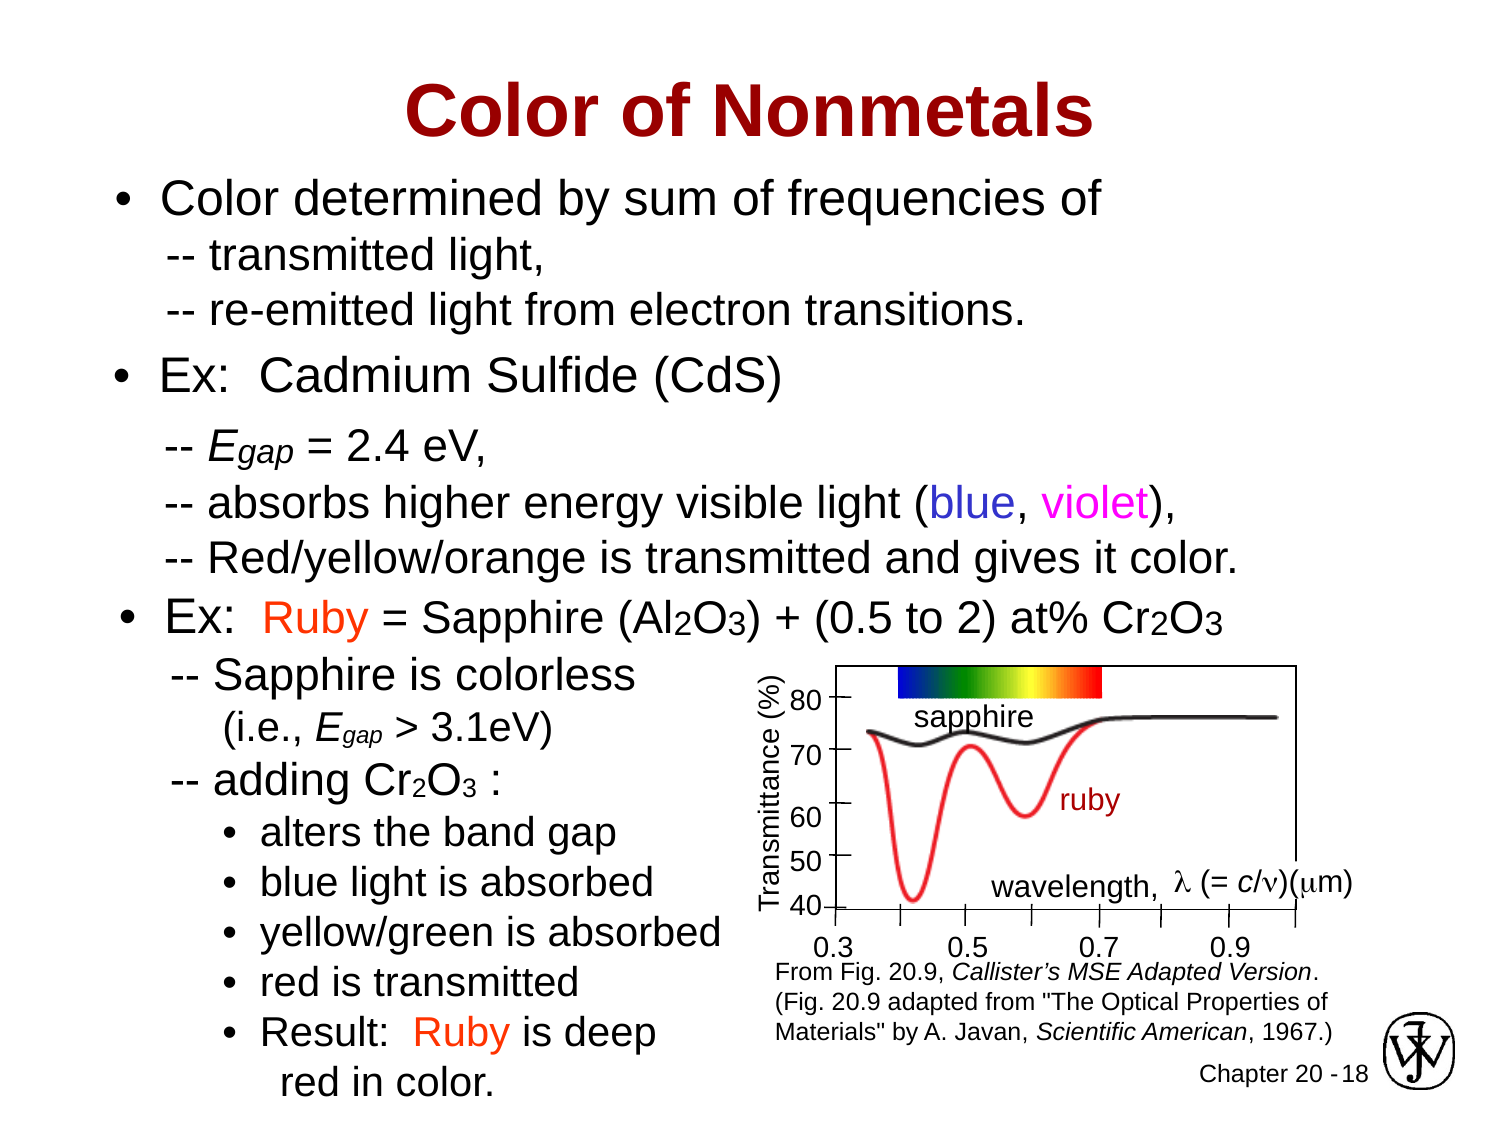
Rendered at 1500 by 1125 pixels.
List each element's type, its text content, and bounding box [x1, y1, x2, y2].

text_box • Color determined by sum of frequencies of -- transmitted light, -- re-emitted light from electron transitions. [114, 165, 1103, 335]
slide_number 18 [1258, 1050, 1453, 1110]
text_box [112, 574, 1376, 1095]
title Color of Nonmetals [112, 62, 1388, 151]
text_box • Ex: Cadmium Sulfide (CdS) -- Egap = 2.4 eV, -- absorbs higher energy visible light (blue, violet), -- Red/yellow/orange is transmitted and gives it color. [112, 342, 1241, 574]
picture [1383, 1012, 1455, 1090]
